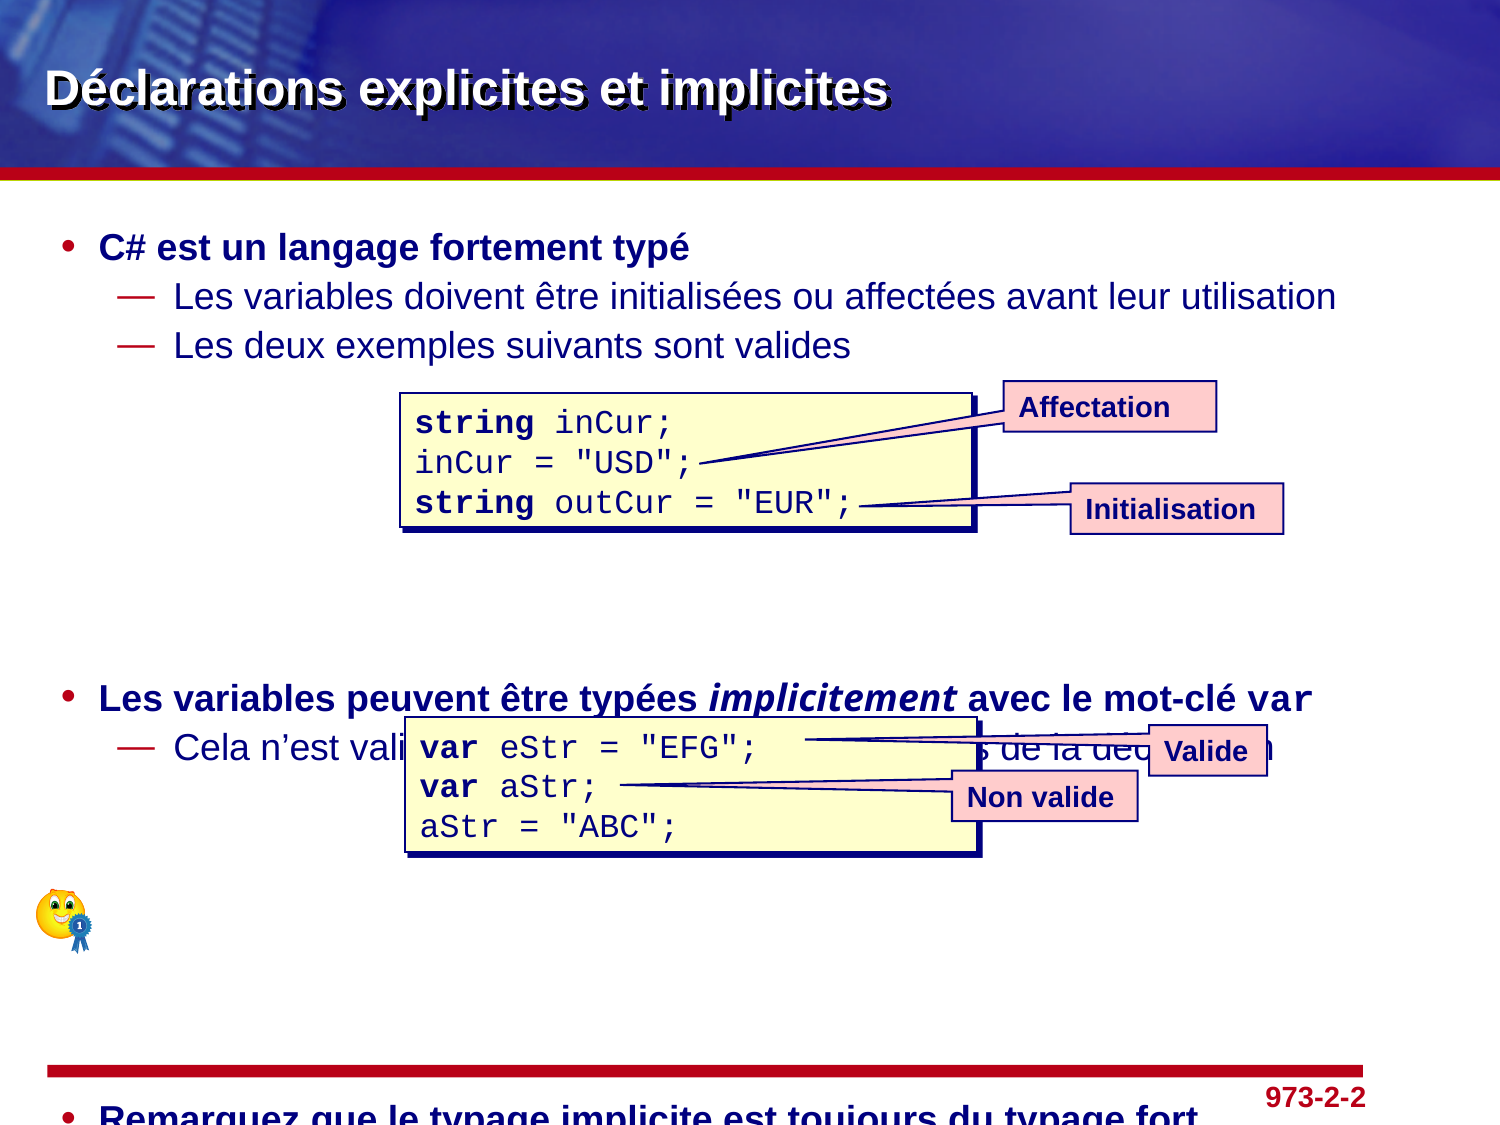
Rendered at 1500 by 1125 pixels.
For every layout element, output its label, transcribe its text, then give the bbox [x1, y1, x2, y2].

text_box Initialisation [858, 483, 1284, 534]
text_box var eStr = "EFG"; var aStr; aStr = "ABC"; [404, 717, 977, 852]
text_box Affectation [699, 381, 1217, 464]
title Déclarations explicites et implicites [29, 26, 1308, 146]
text_box string inCur; inCur = "USD"; string outCur = "EUR"; [399, 392, 972, 528]
list C# est un langage fortement typé Les variables doivent être initialisées ou affectées avant leur utilisation Les deux exemples suivants sont valides Les variables peuvent être typées implicitement avec le mot-clé var Cela n’est valide que si l’initialisation est faite lors de la déclaration Remarquez que le typage implicite est toujours du typage fort [45, 215, 1457, 952]
text_box Non valide [619, 770, 1138, 822]
picture [0, 0, 1500, 167]
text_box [35, 888, 93, 955]
text_box Valide [804, 725, 1268, 776]
